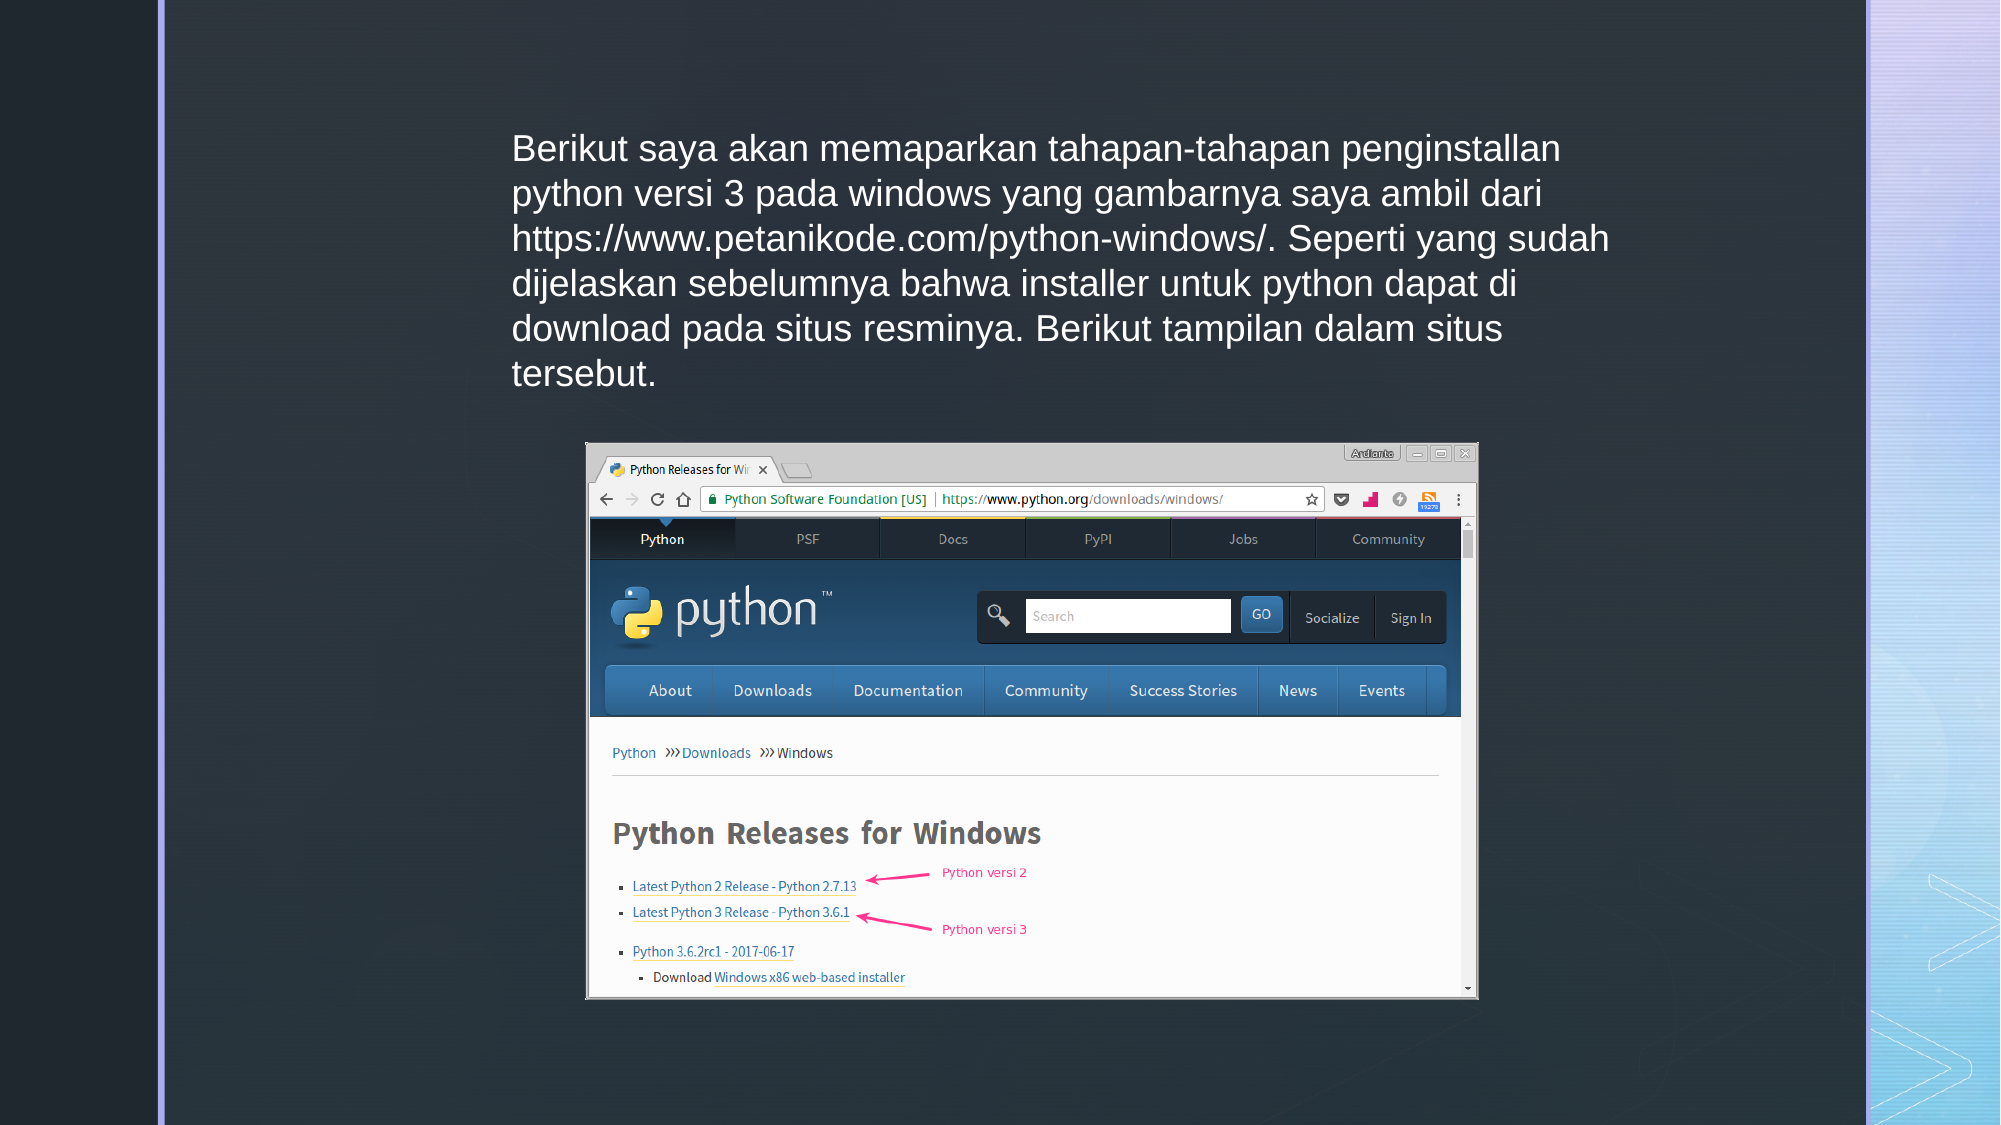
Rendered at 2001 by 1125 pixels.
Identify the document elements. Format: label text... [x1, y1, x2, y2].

text_box Berikut saya akan memaparkan tahapan-tahapan penginstallan python versi 3 pada windows yang gambarnya saya ambil dari https://www.petanikode.com/python-windows/. Seperti yang sudah dijelaskan sebelumnya bahwa installer untuk python dapat di download pada situs resminya. Berikut tampilan dalam situs tersebut. [496, 116, 1671, 401]
picture [1871, 0, 2001, 1125]
picture [584, 442, 1479, 1000]
